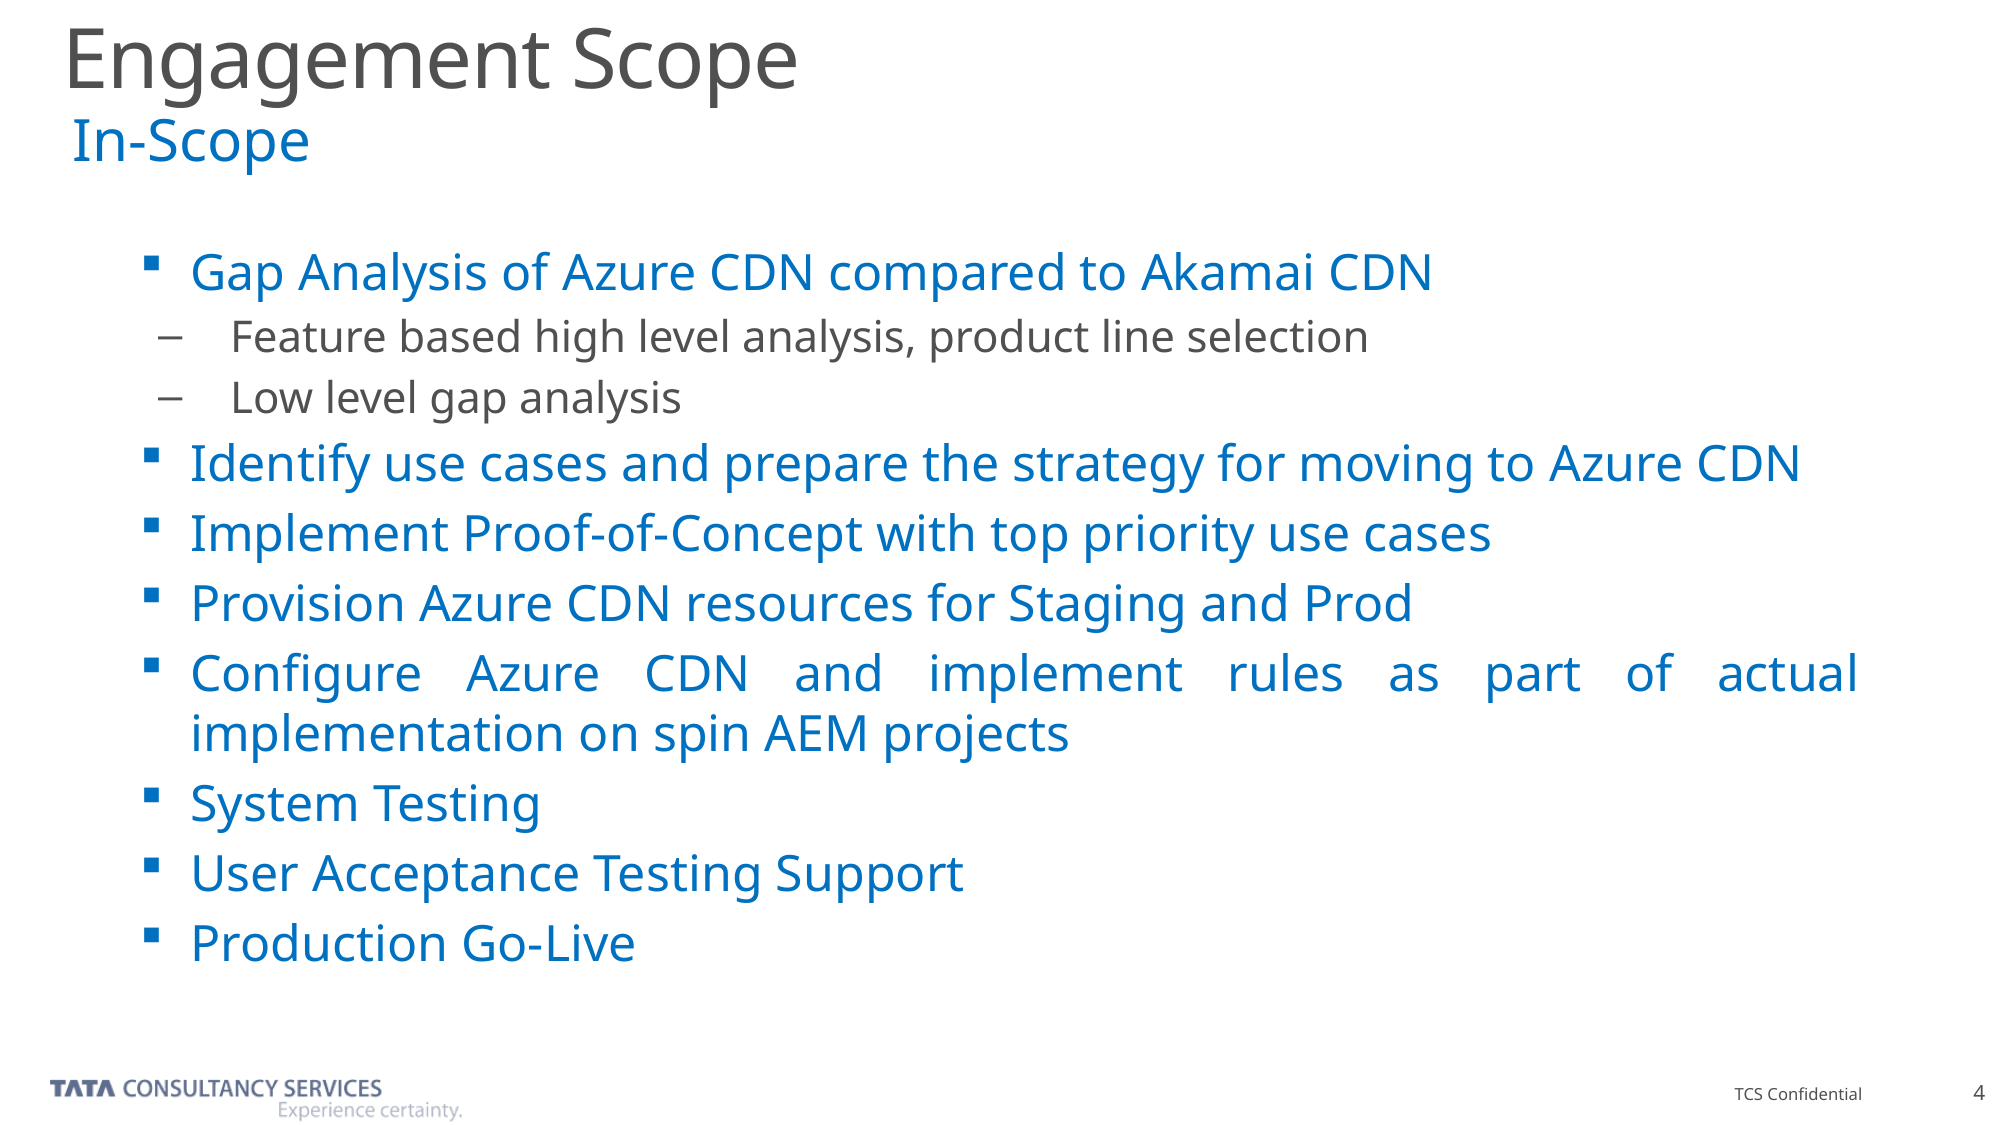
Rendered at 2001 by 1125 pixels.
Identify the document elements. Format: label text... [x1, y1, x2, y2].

slide_number 4 [1875, 1062, 2000, 1125]
list Gap Analysis of Azure CDN compared to Akamai CDN Feature based high level analysis, product line selection Low level gap analysis Identify use cases and prepare the strategy for moving to Azure CDN Implement Proof-of-Concept with top priority use cases Provision Azure CDN resources for Staging and Prod Configure Azure CDN and implement rules as part of actual implementation on spin AEM projects System Testing User Acceptance Testing Support Production Go-Live [125, 232, 1875, 983]
list In-Scope [0, 94, 2000, 156]
title Engagement Scope [0, 0, 2000, 94]
footer TCS Confidential [500, 1062, 1875, 1125]
